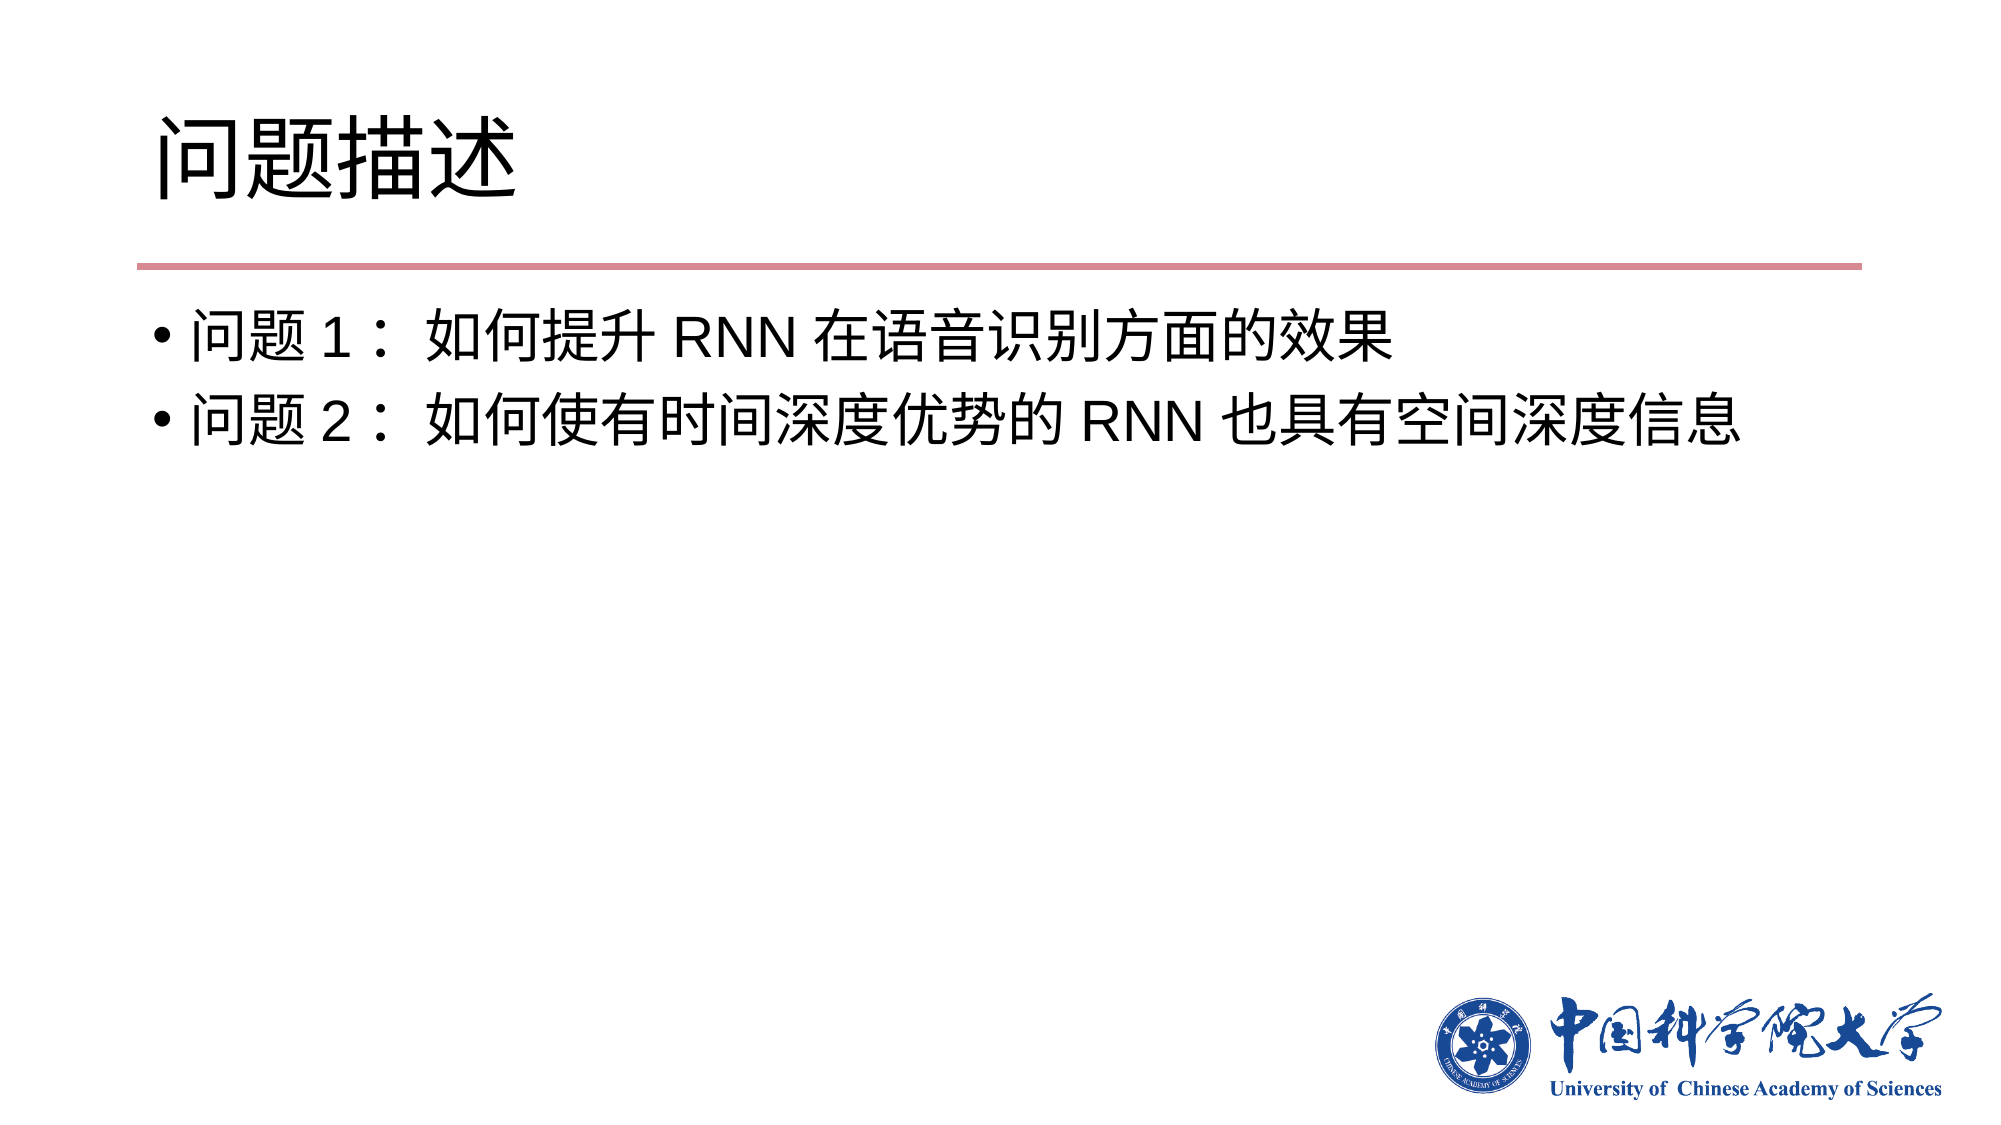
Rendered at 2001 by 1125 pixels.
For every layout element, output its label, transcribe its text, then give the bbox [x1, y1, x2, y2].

title 问题描述 [137, 59, 1863, 267]
picture [1435, 993, 1942, 1100]
list 问题1：如何提升RNN在语音识别方面的效果 问题2：如何使有时间深度优势的RNN也具有空间深度信息 [137, 299, 1863, 1014]
